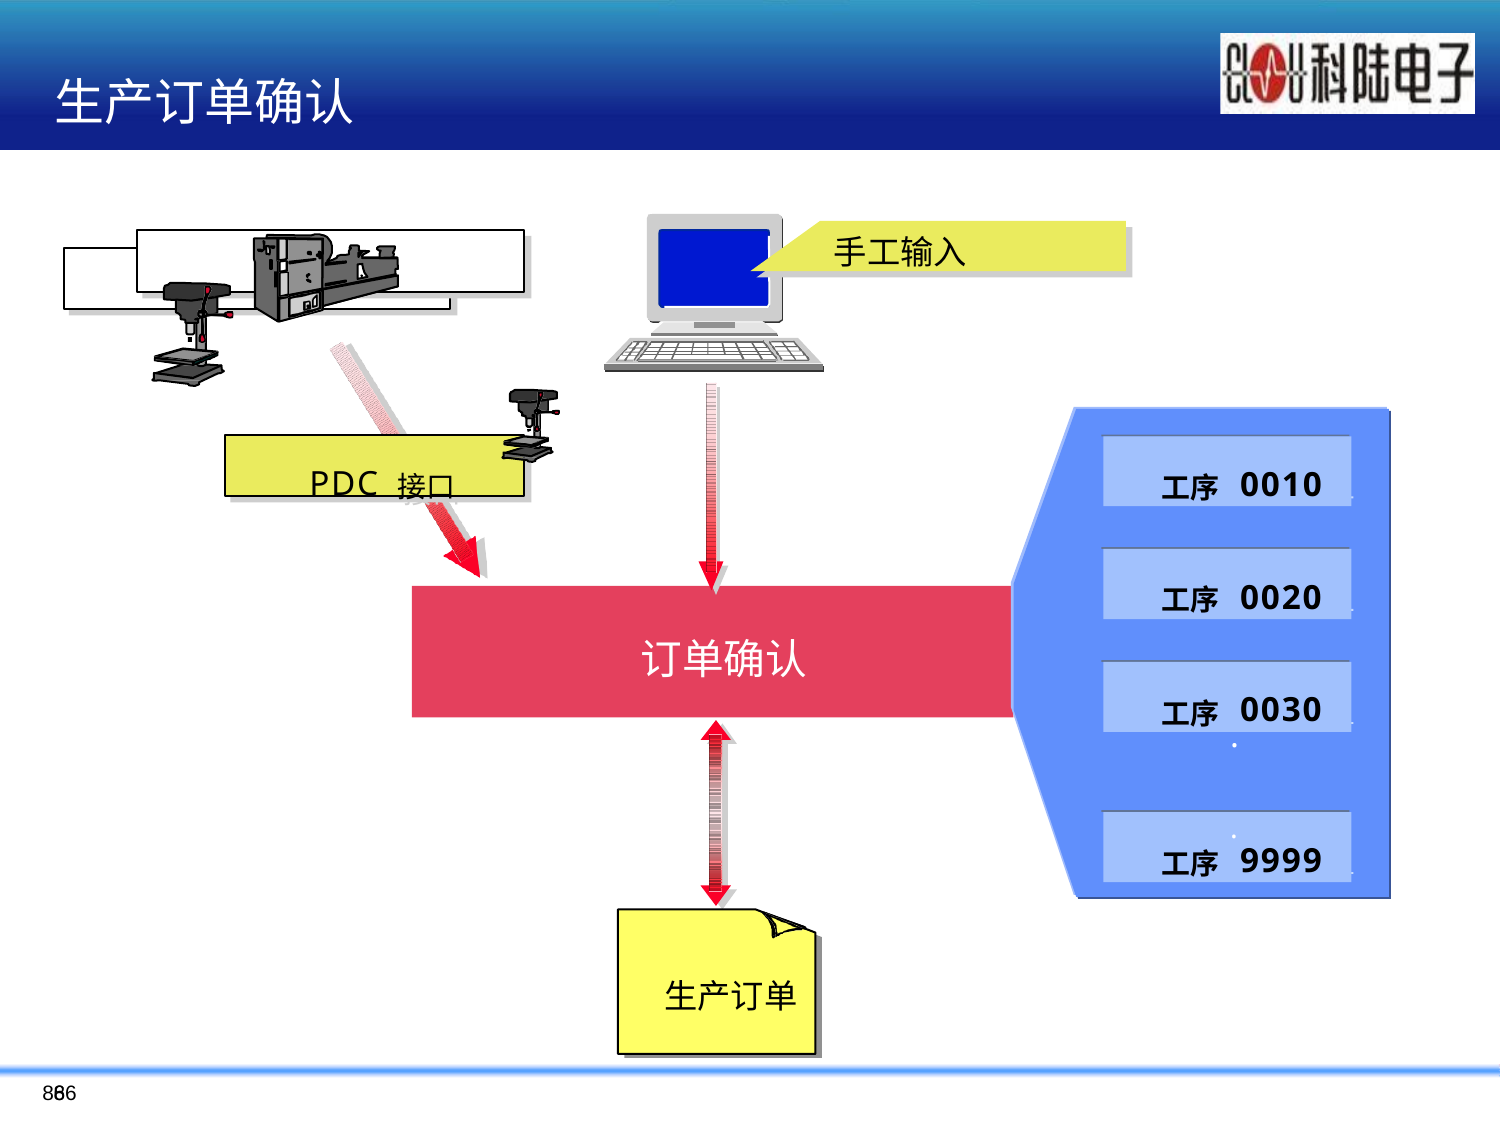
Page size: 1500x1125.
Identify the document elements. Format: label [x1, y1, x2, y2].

text_box [225, 342, 560, 579]
text_box [602, 212, 1133, 366]
text_box [411, 382, 1391, 917]
text_box [63, 230, 532, 386]
picture [0, 0, 1500, 150]
text_box [0, 1064, 1500, 1078]
text_box [617, 720, 822, 1058]
text_box [1220, 33, 1475, 114]
text_box [38, 1079, 49, 1105]
title [52, 68, 358, 259]
slide_number [49, 1079, 82, 1108]
